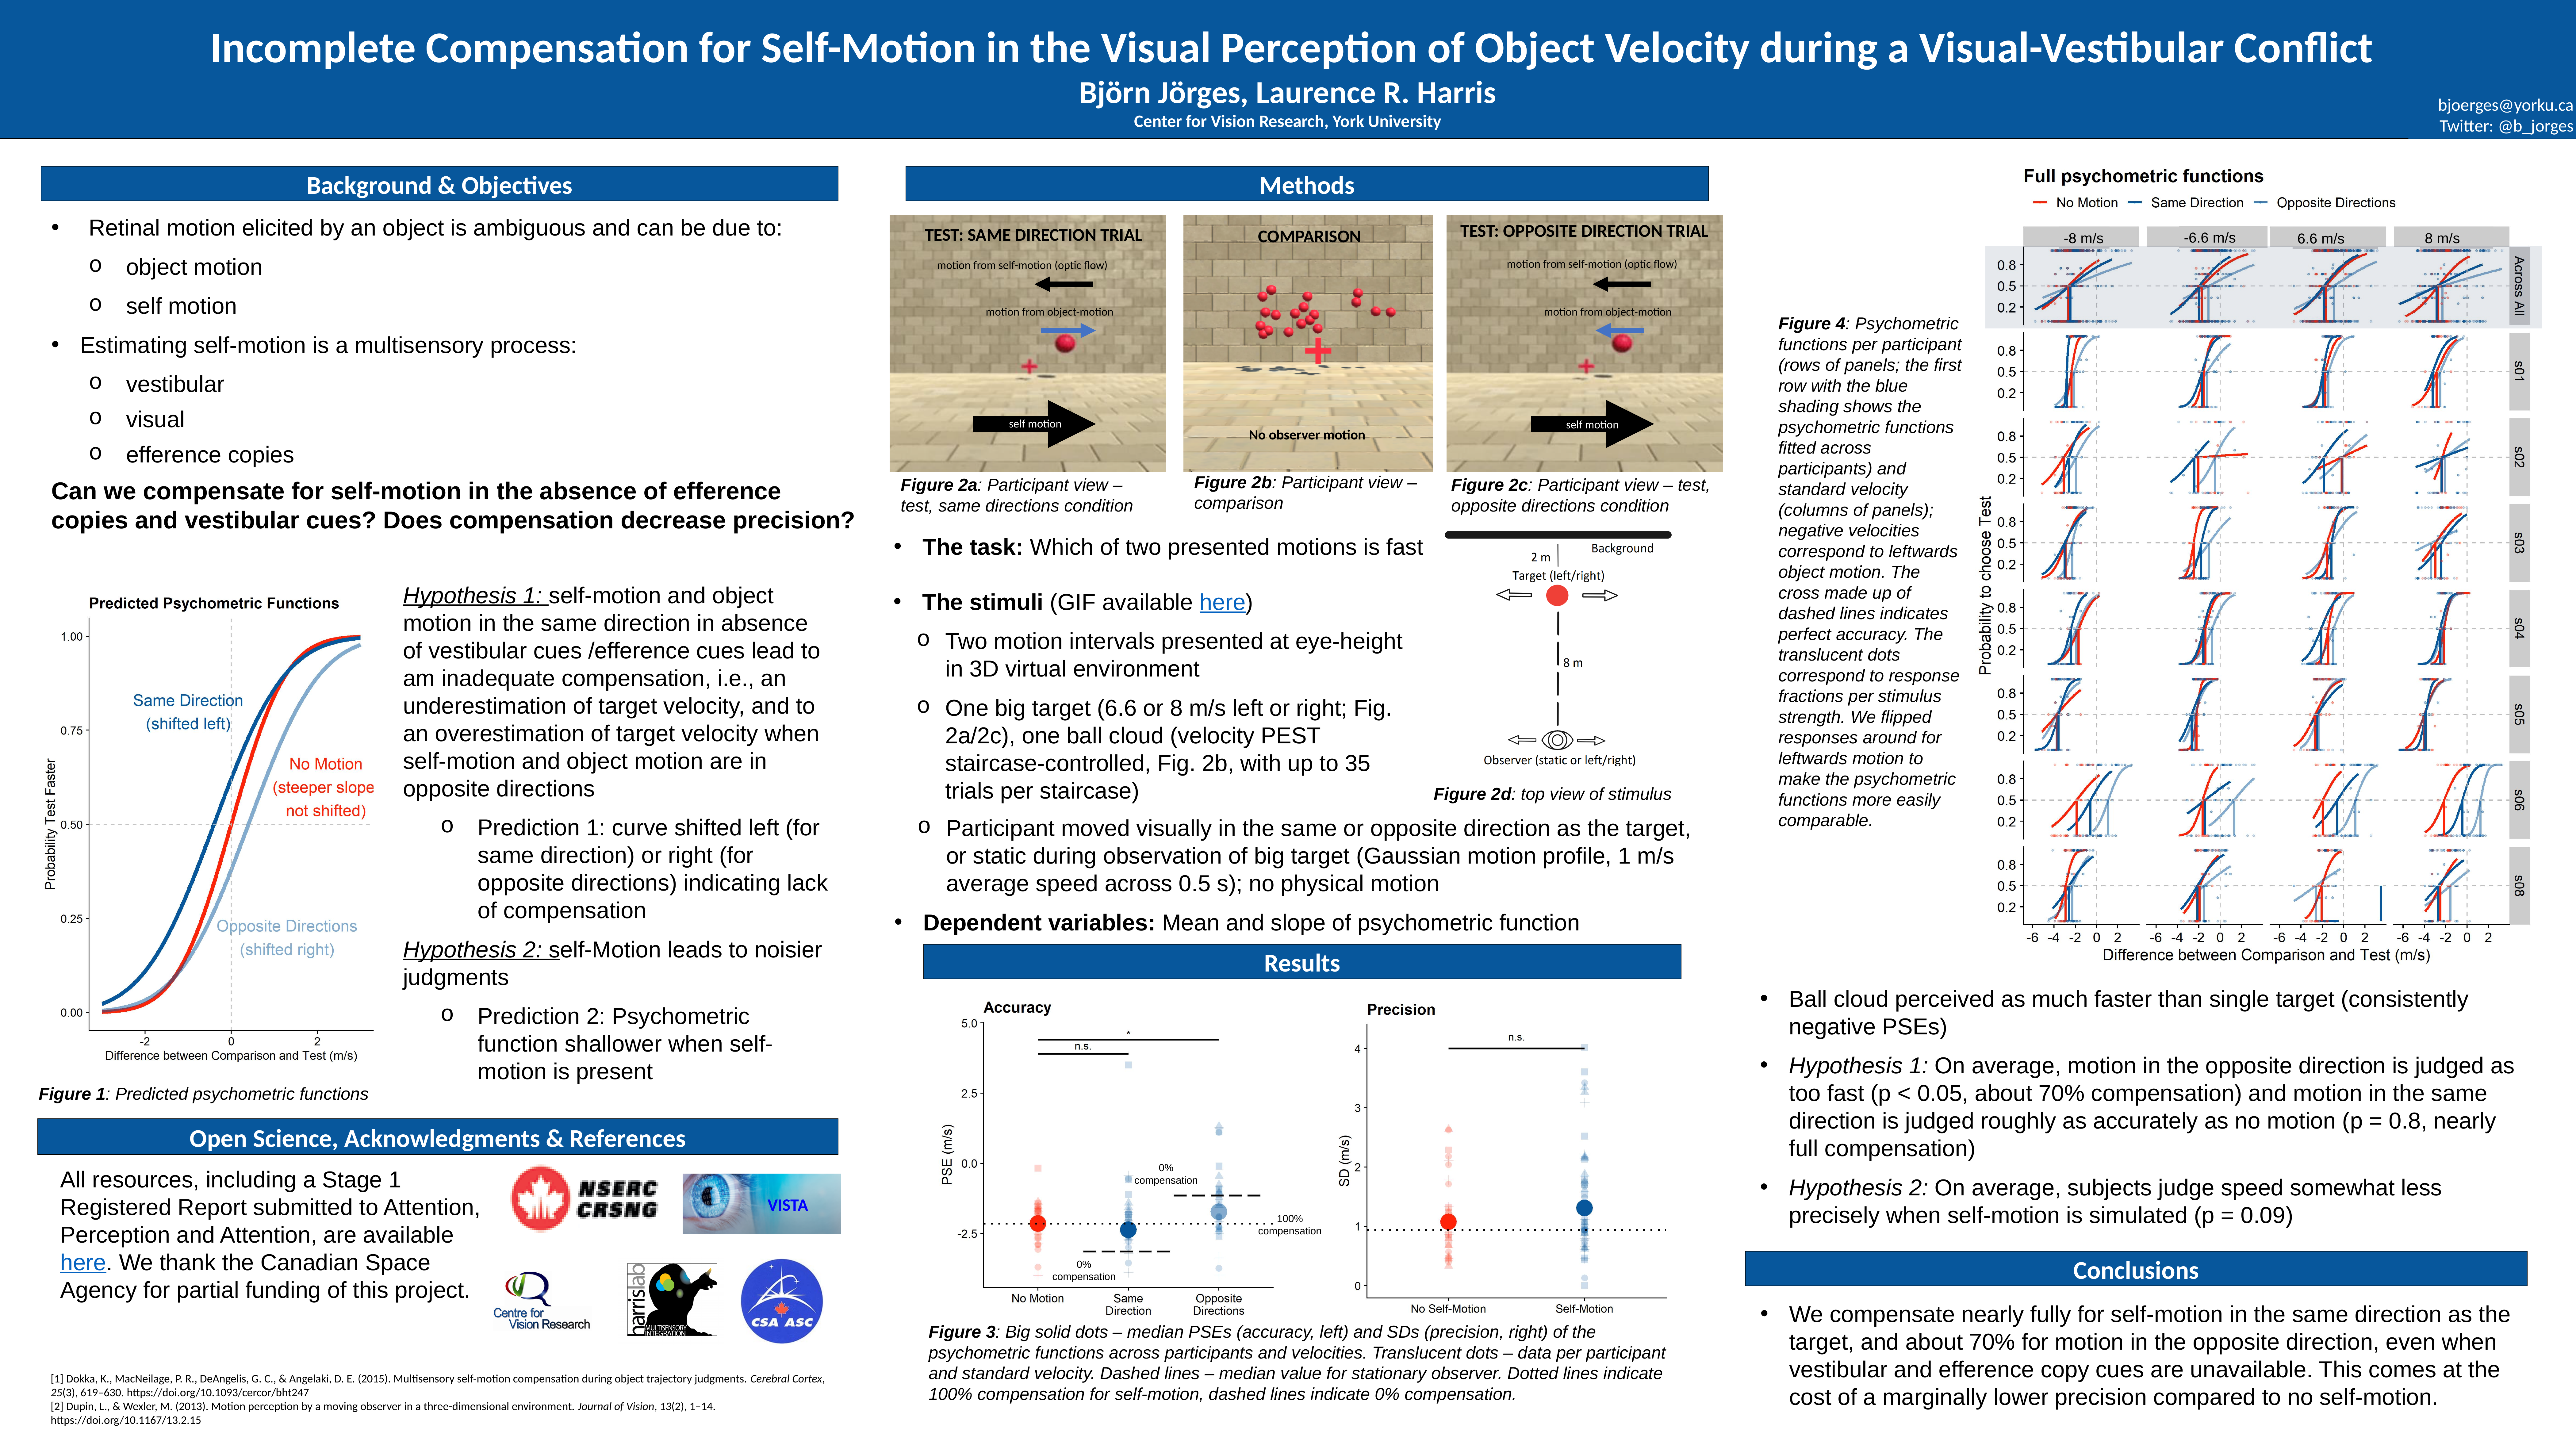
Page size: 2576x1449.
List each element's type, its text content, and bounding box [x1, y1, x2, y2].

text_box Participant moved visually in the same or opposite direction as the target, or static during observation of big target (Gaussian motion profile, 1 m/s average speed across 0.5 s); no physical motion Dependent variables: Mean and slope of psychometric function [890, 811, 1705, 937]
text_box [1745, 1251, 2531, 1413]
text_box Figure 4: Psychometric functions per participant (rows of panels; the first row with the blue shading shows the psychometric functions fitted across participants) and standard velocity (columns of panels); negative velocities correspond to leftwards object motion. The cross made up of dashed lines indicates perfect accuracy. The translucent dots correspond to response fractions per stimulus strength. We flipped responses around for leftwards motion to make the psychometric functions more easily comparable. [1773, 310, 1971, 832]
text_box [1] Dokka, K., MacNeilage, P. R., DeAngelis, G. C., & Angelaki, D. E. (2015). Multisensory self-motion compensation during object trajectory judgments. Cerebral Cortex, 25(3), 619–630. https://doi.org/10.1093/cercor/bht247 [2] Dupin, L., & Wexler, M. (2013). Motion perception by a moving observer in a three-dimensional environment. Journal of Vision, 13(2), 1–14. https://doi.org/10.1167/13.2.15 [46, 1369, 841, 1429]
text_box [34, 578, 835, 1106]
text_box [493, 1306, 592, 1331]
text_box Incomplete Compensation for Self-Motion in the Visual Perception of Object Velocity during a Visual-Vestibular Conflict Björn Jörges, Laurence R. Harris Center for Vision Research, York University [0, 0, 2576, 139]
text_box Ball cloud perceived as much faster than single target (consistently negative PSEs) Hypothesis 1: On average, motion in the opposite direction is judged as too fast (p < 0.05, about 70% compensation) and motion in the same direction is judged roughly as accurately as no motion (p = 0.8, nearly full compensation) Hypothesis 2: On average, subjects judge speed somewhat less precisely when self-motion is simulated (p = 0.09) [1755, 981, 2532, 1230]
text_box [1447, 215, 1723, 518]
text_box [38, 1119, 838, 1306]
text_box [838, 1174, 841, 1234]
text_box Background & Objectives [41, 166, 838, 201]
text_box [1424, 520, 1700, 806]
picture [1971, 161, 2538, 971]
text_box [2538, 246, 2543, 329]
text_box bjoerges@yorku.ca Twitter: @b_jorges [2408, 90, 2576, 139]
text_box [889, 166, 1709, 562]
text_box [923, 944, 1684, 1407]
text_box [1183, 215, 1440, 515]
text_box The stimuli (GIF available here) Two motion intervals presented at eye-height in 3D virtual environment One big target (6.6 or 8 m/s left or right; Fig. 2a/2c), one ball cloud (velocity PEST staircase-controlled, Fig. 2b, with up to 35 trials per staircase) [889, 585, 1424, 806]
text_box Retinal motion elicited by an object is ambiguous and can be due to: object motion self motion Estimating self-motion is a multisensory process: vestibular visual efference copies Can we compensate for self-motion in the absence of efference copies and vestibular cues? Does compensation decrease precision? [46, 210, 866, 536]
picture [618, 1306, 724, 1345]
picture [740, 1306, 824, 1345]
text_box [890, 215, 1166, 518]
